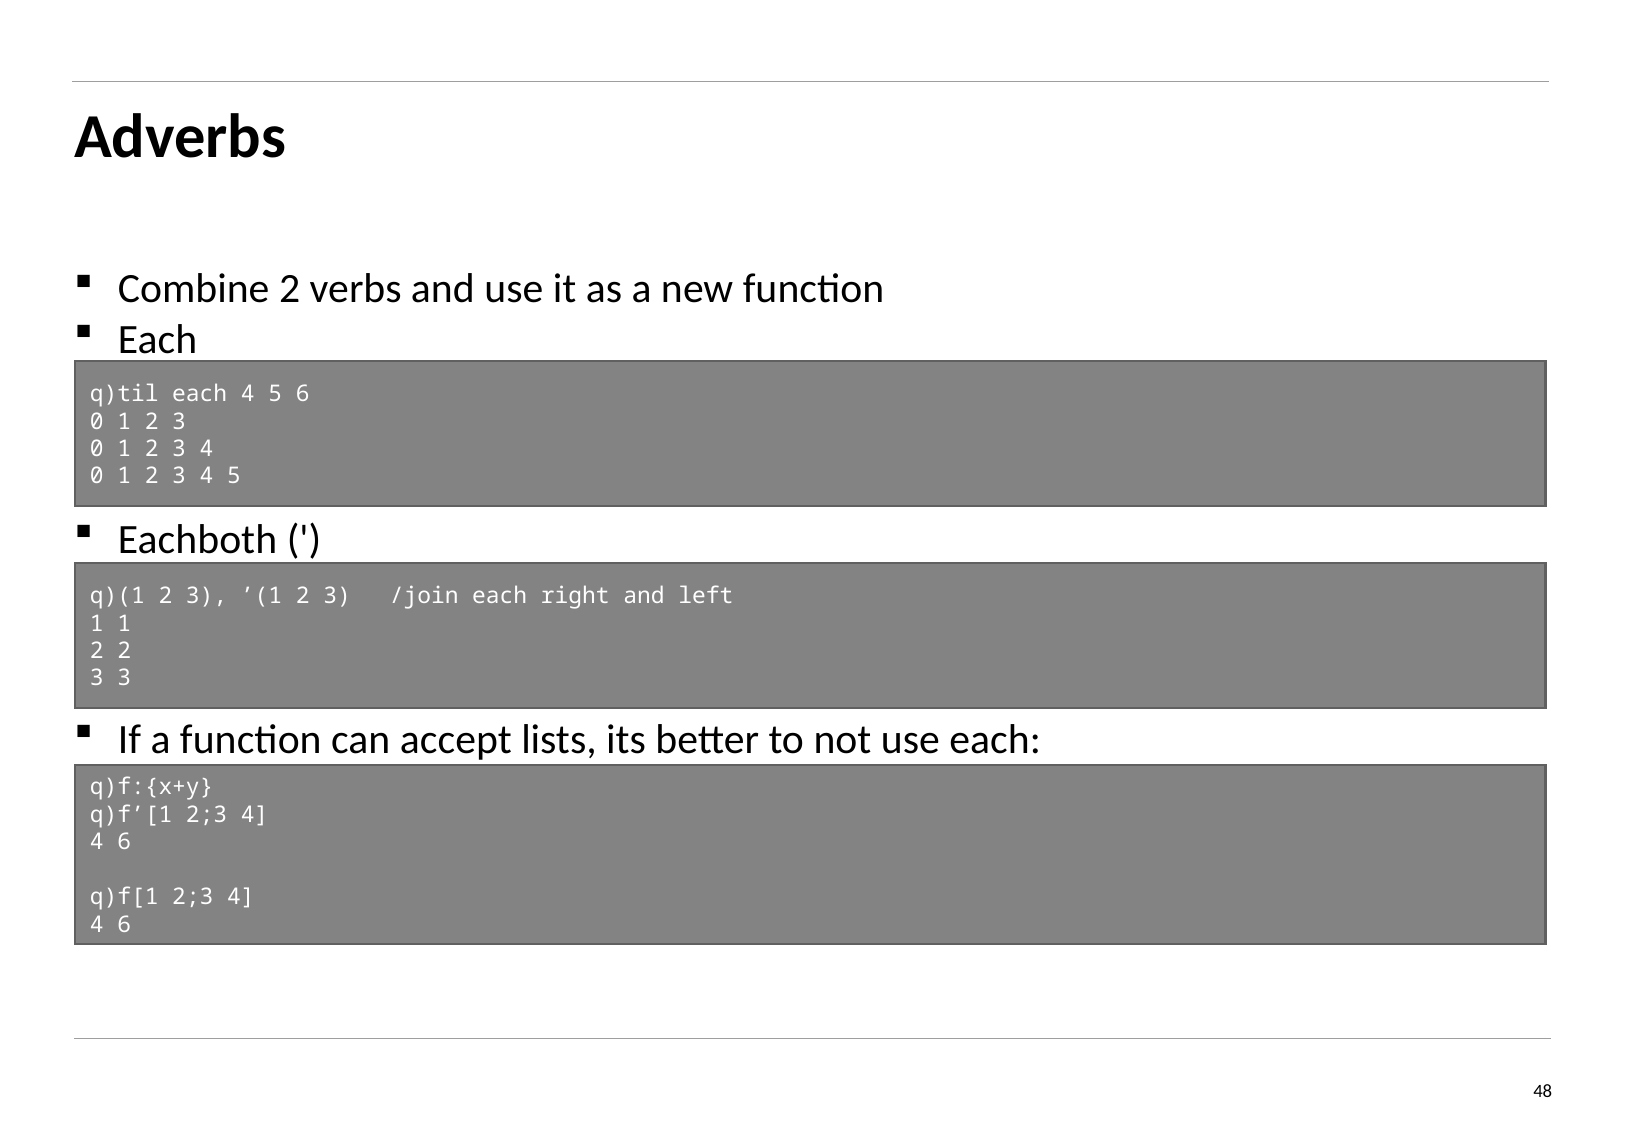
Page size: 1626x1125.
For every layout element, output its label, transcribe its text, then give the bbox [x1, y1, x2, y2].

list Combine 2 verbs and use it as a new function Each Eachboth (') If a function can accept lists, its better to not use each: [74, 261, 1551, 1030]
title Adverbs [74, 103, 1551, 238]
text_box q)(1 2 3), ’(1 2 3) /join each right and left 1 1 2 2 3 3 [74, 562, 1547, 709]
text_box q)f:{x+y} q)f’[1 2;3 4] 4 6 q)f[1 2;3 4] 4 6 [74, 764, 1547, 945]
text_box q)til each 4 5 6 0 1 2 3 0 1 2 3 4 0 1 2 3 4 5 [74, 360, 1547, 507]
slide_number 48 [1484, 1080, 1553, 1099]
